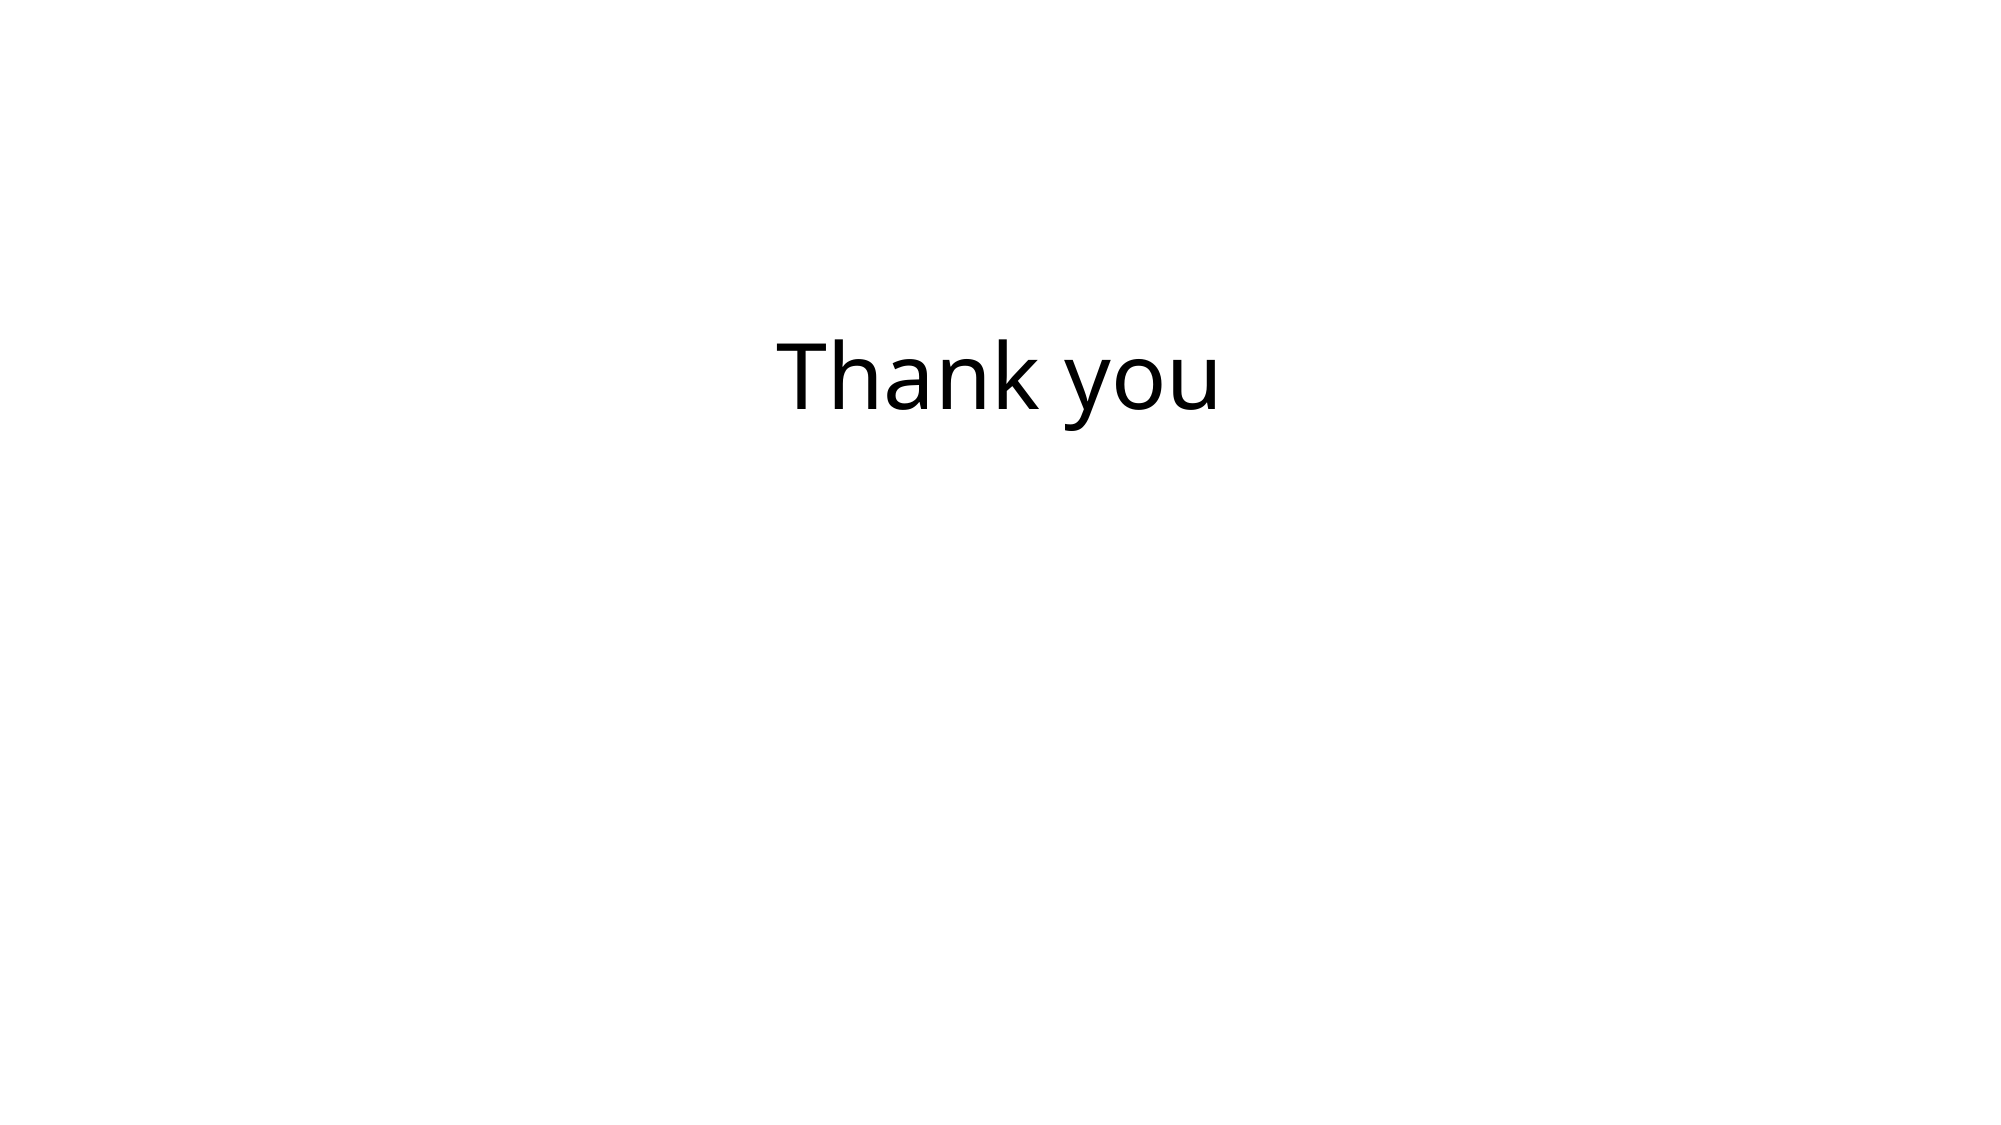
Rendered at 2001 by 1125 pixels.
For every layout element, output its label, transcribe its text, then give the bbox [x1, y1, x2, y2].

text_box Thank you [249, 184, 1750, 576]
